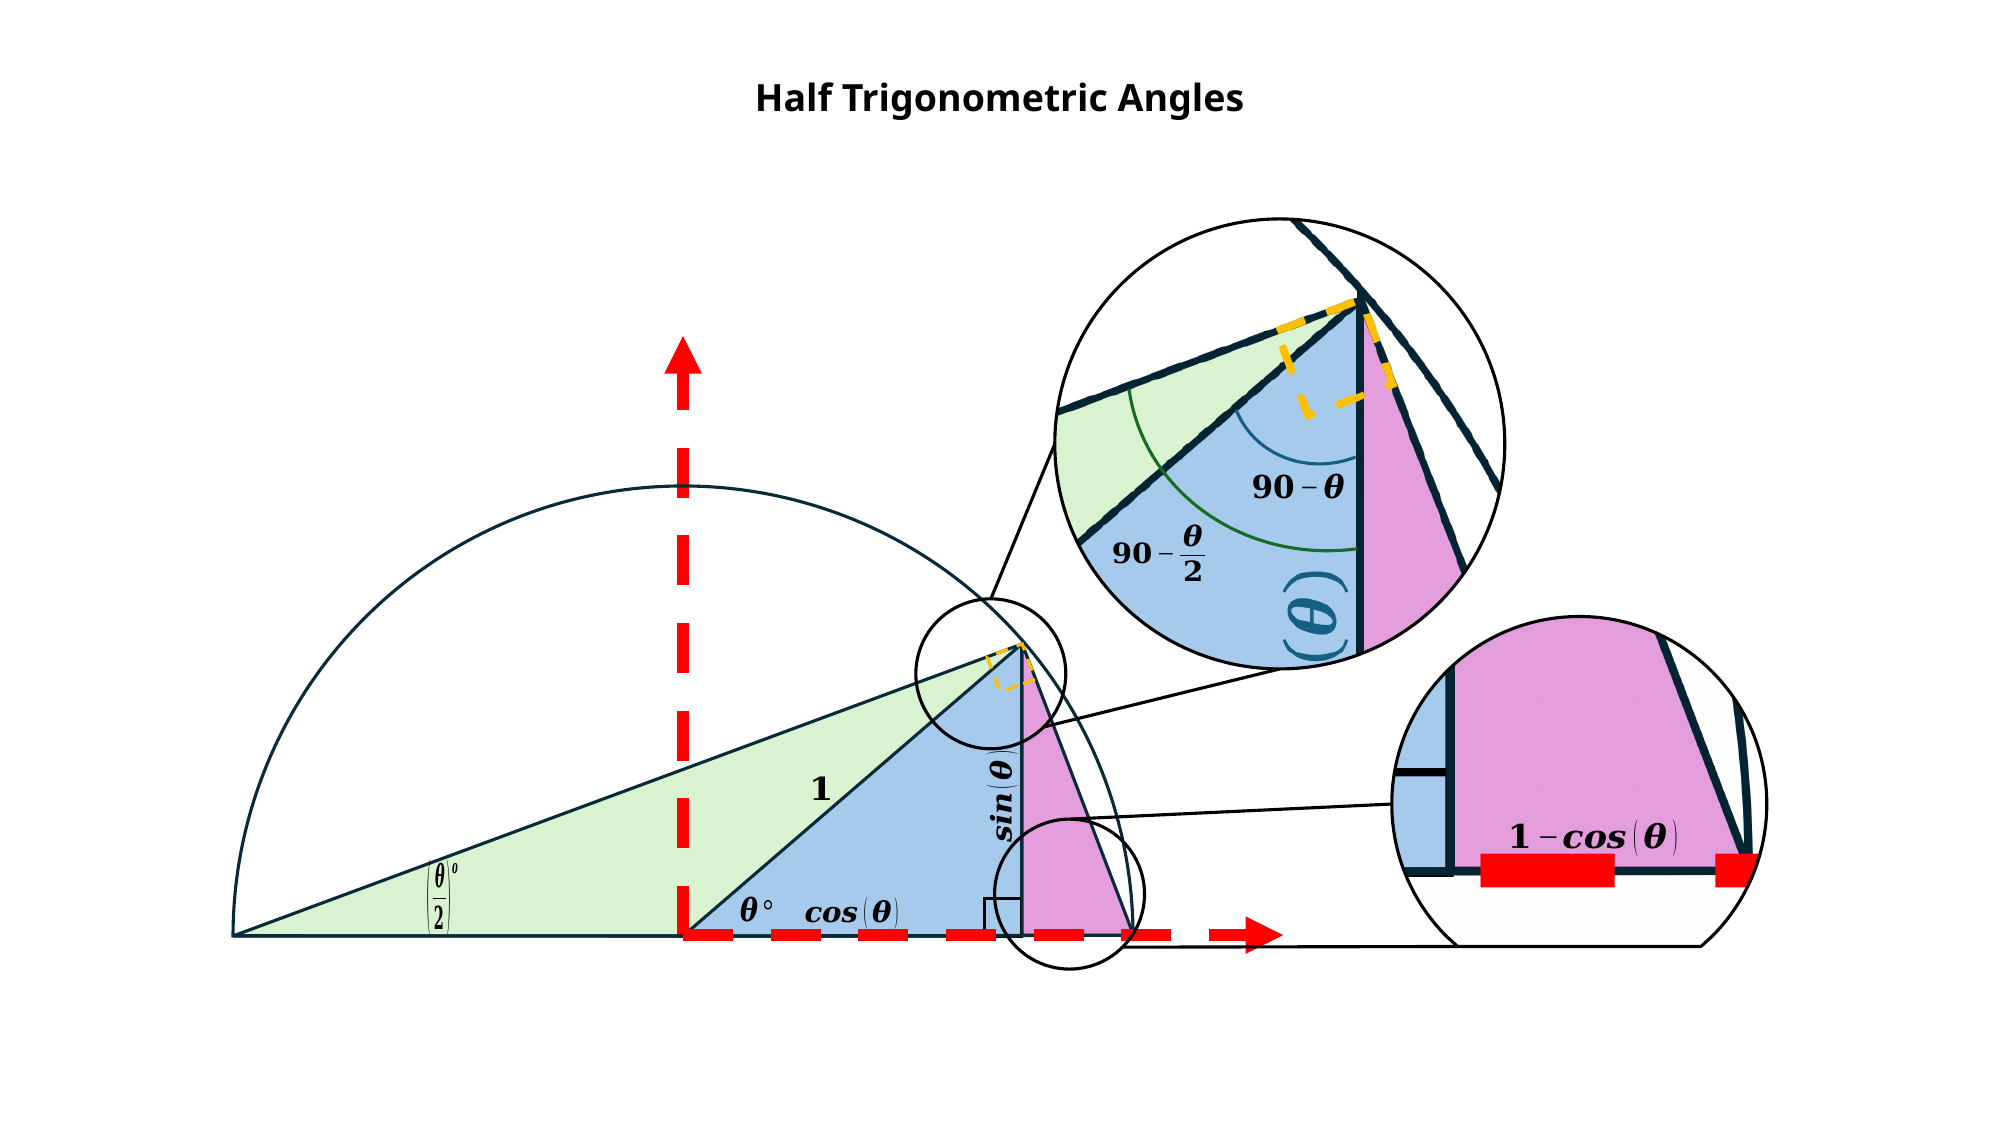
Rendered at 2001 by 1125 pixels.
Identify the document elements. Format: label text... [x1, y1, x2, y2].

text_box Half Trigonometric Angles [740, 66, 1260, 127]
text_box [232, 170, 1768, 1125]
